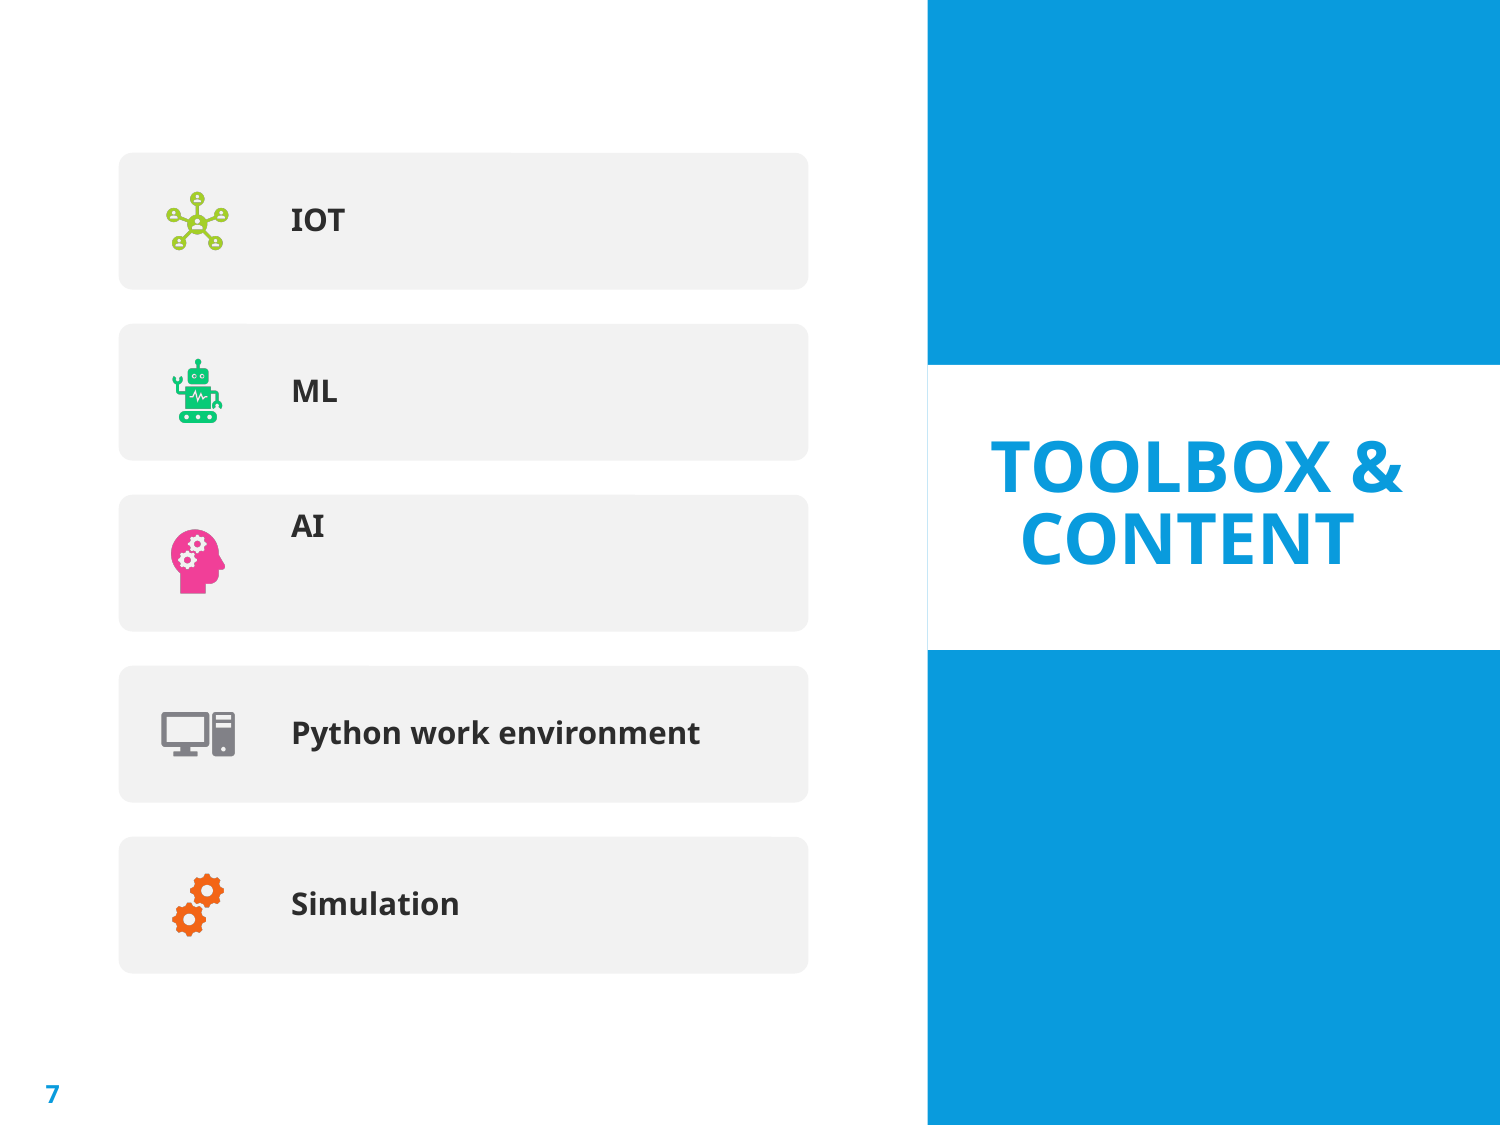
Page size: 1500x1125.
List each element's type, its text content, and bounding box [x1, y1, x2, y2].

text_box [927, 0, 1500, 364]
slide_number 7 [0, 1065, 115, 1125]
text_box [927, 651, 1500, 1125]
text_box [0, 0, 927, 1125]
title Toolbox & Content [942, 383, 1452, 632]
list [118, 151, 809, 975]
text_box [927, 364, 1500, 651]
